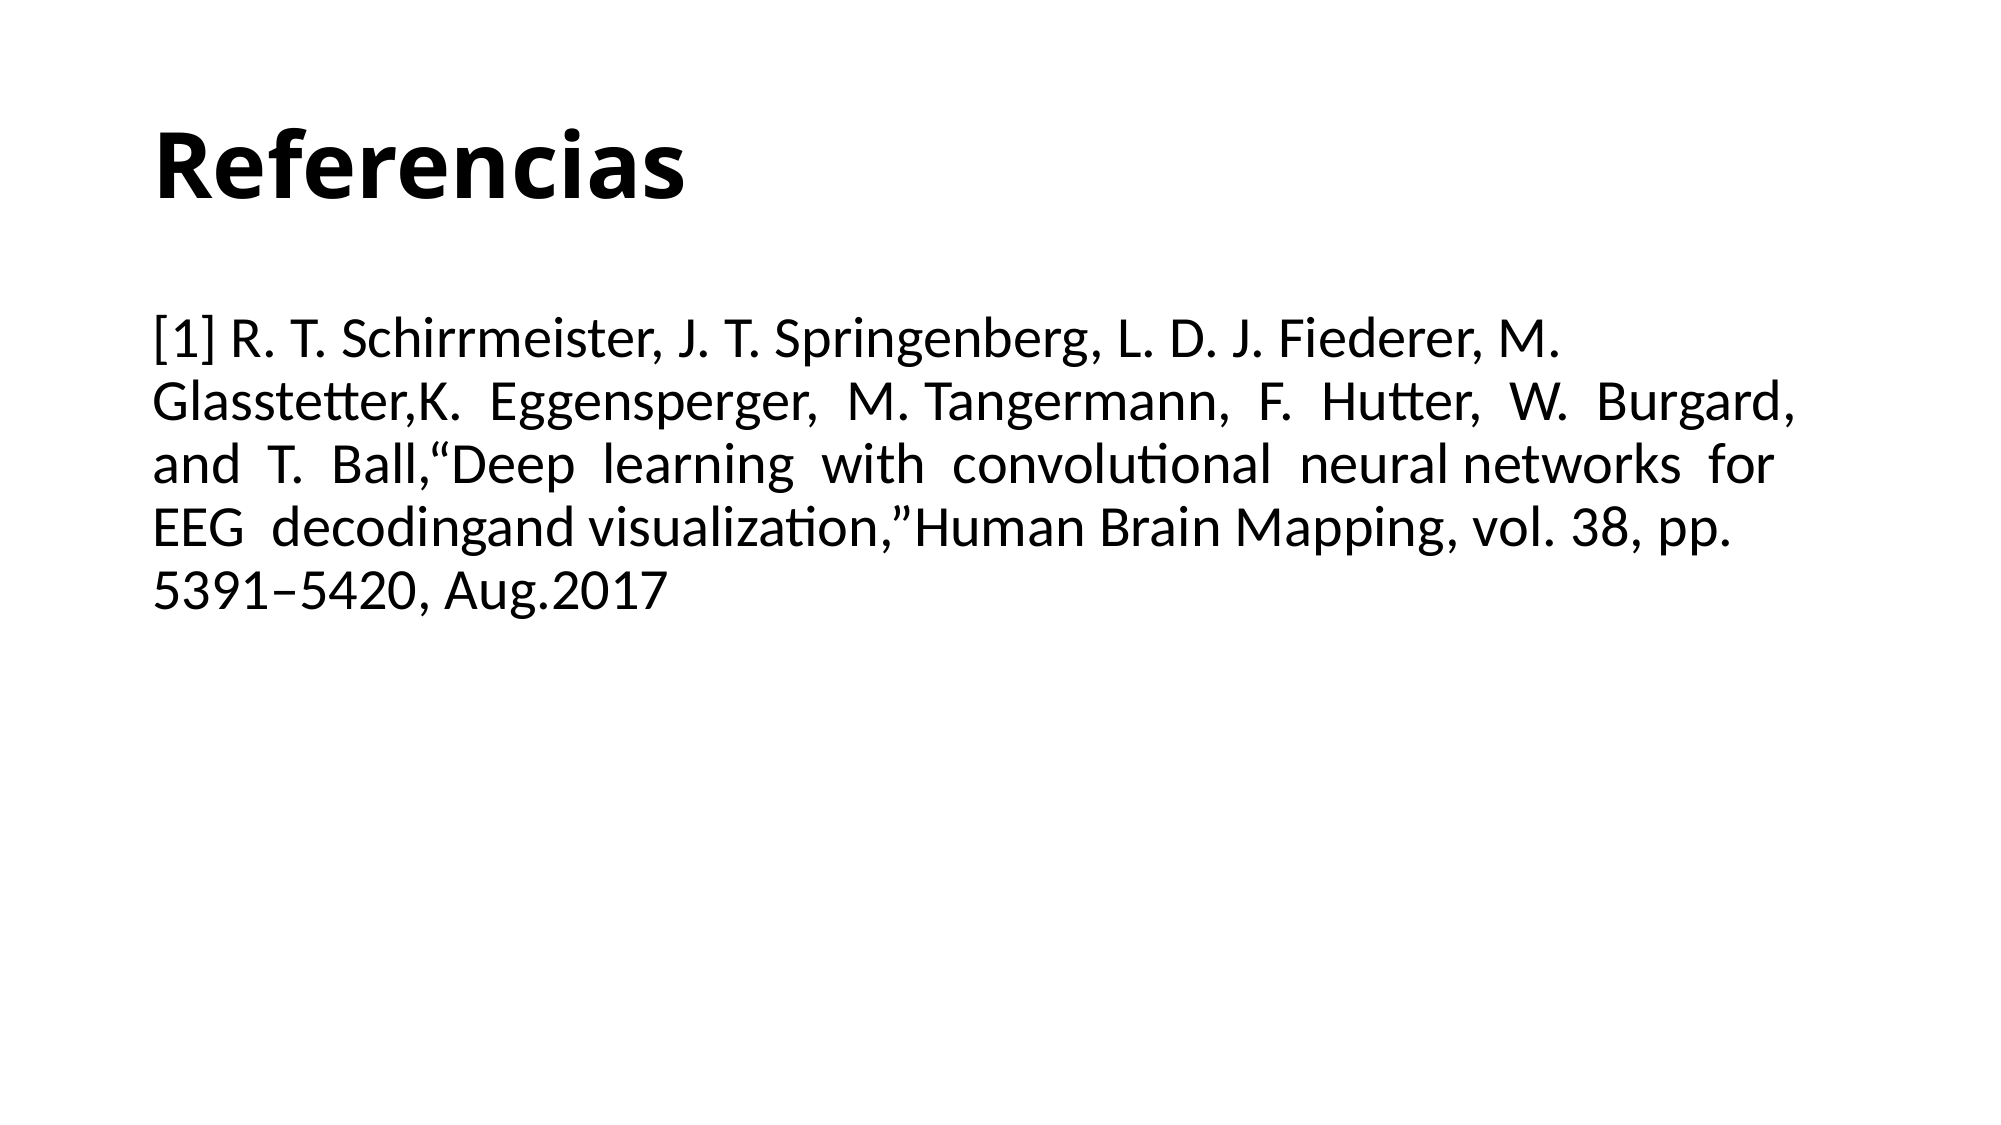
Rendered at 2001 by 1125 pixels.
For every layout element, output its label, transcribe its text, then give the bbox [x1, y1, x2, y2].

list [1] R. T. Schirrmeister, J. T. Springenberg, L. D. J. Fiederer, M. Glasstetter,K. Eggensperger, M. Tangermann, F. Hutter, W. Burgard, and T. Ball,“Deep learning with convolutional neural networks for EEG decodingand visualization,”Human Brain Mapping, vol. 38, pp. 5391–5420, Aug.2017 [137, 299, 1863, 1014]
title Referencias [137, 59, 1863, 278]
